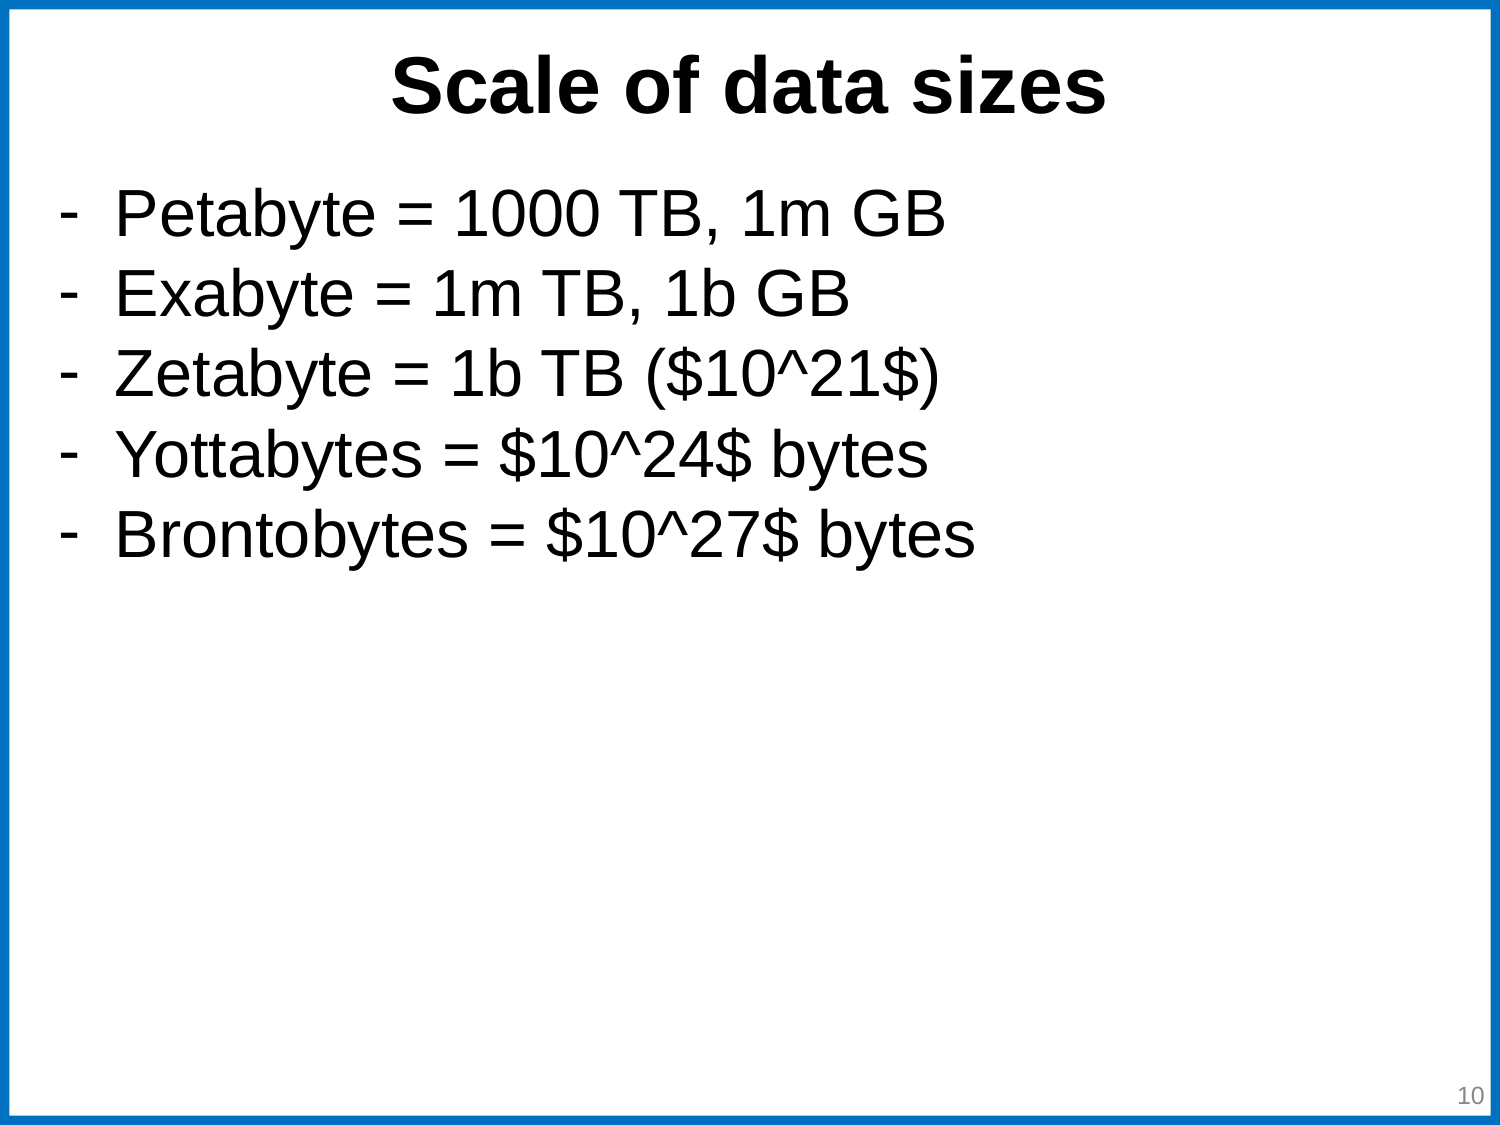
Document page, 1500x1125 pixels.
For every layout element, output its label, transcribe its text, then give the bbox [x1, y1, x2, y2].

slide_number ‹#› [1149, 1065, 1500, 1125]
list Petabyte = 1000 TB, 1m GB Exabyte = 1m TB, 1b GB Zetabyte = 1b TB ($10^21$) Yottabytes = $10^24$ bytes Brontobytes = $10^27$ bytes [24, 162, 1475, 1025]
title Scale of data sizes [24, 24, 1475, 138]
